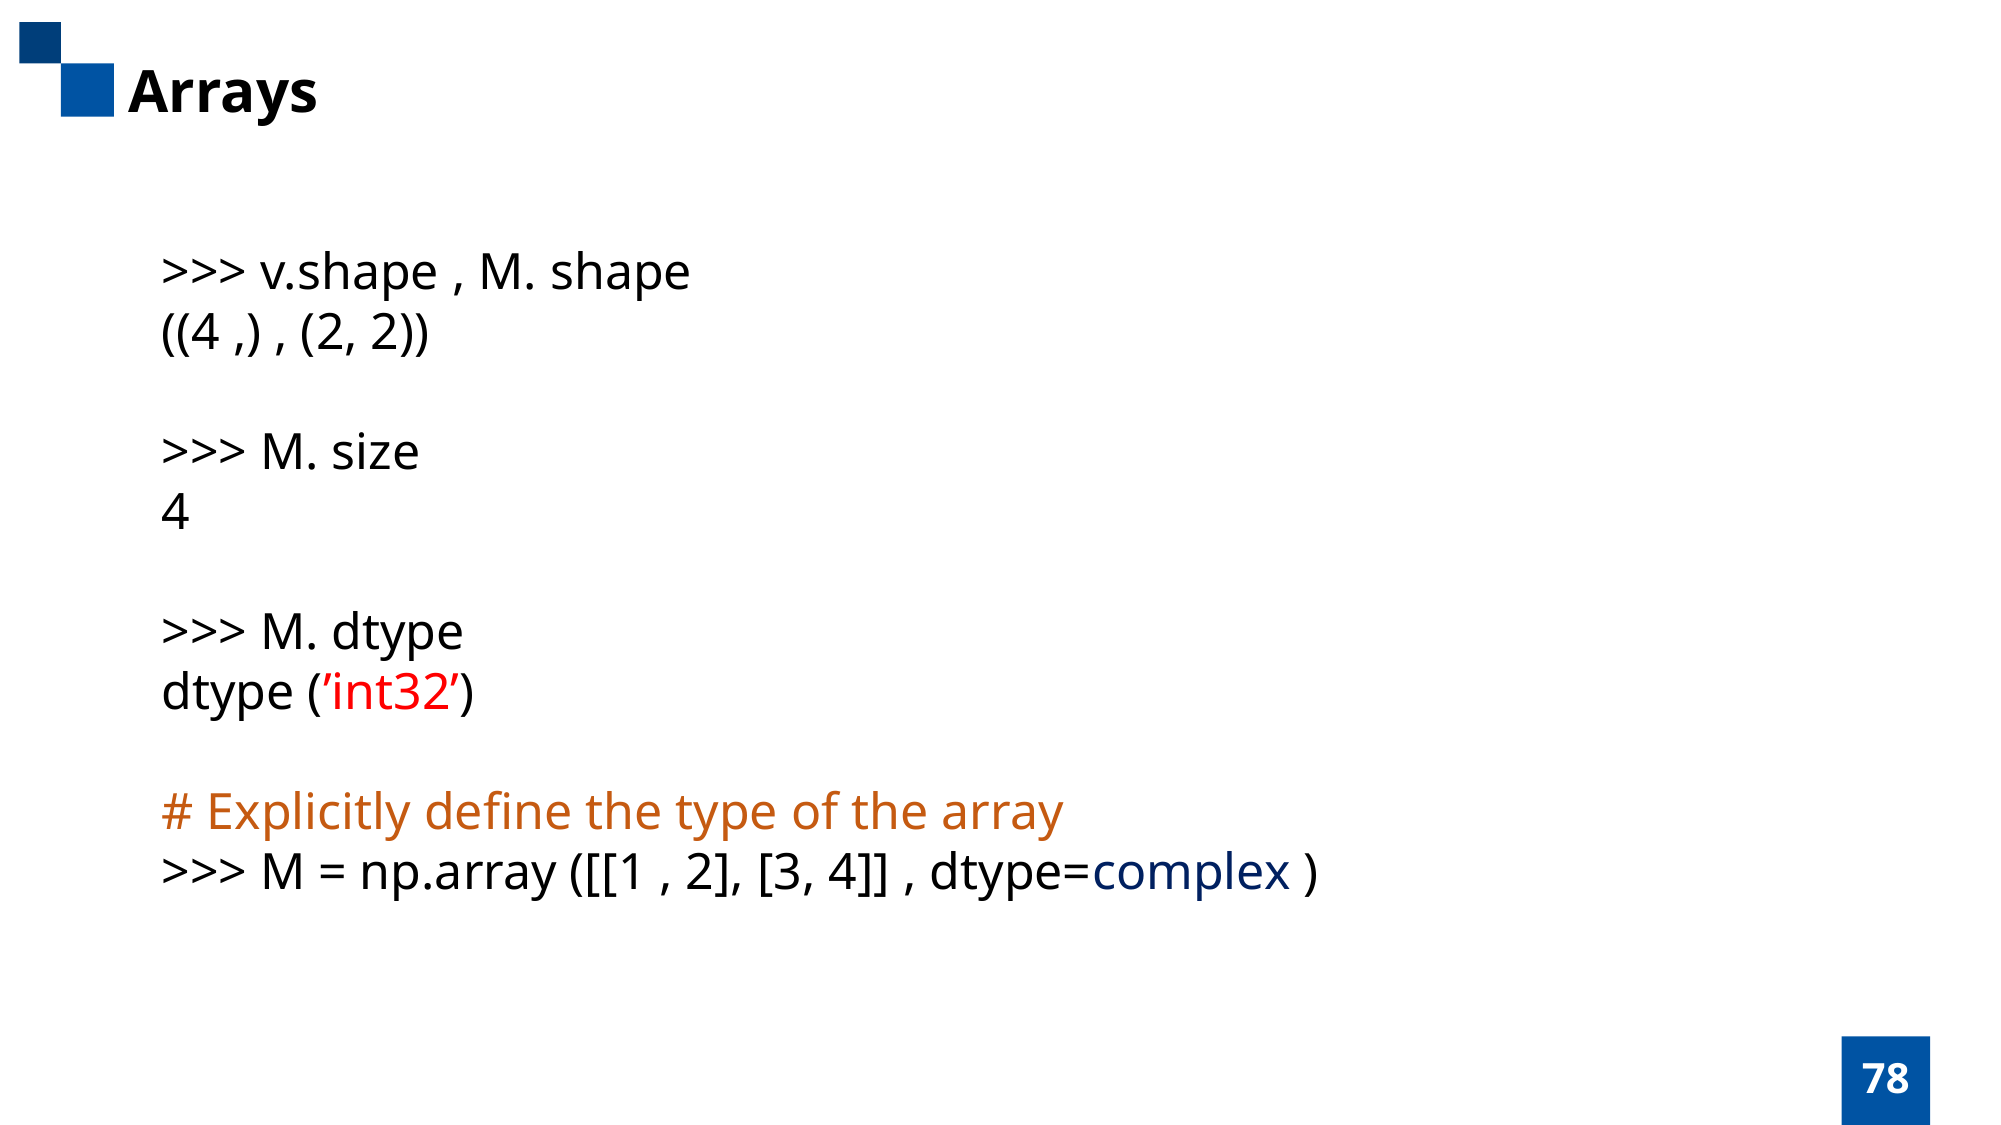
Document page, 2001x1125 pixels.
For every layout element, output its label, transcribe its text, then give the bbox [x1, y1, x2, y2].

text_box Arrays [114, 47, 413, 132]
slide_number 78 [1771, 1050, 2000, 1111]
text_box >>> v.shape , M. shape ((4 ,) , (2, 2)) >>> M. size 4 >>> M. dtype dtype (’int32’) # Explicitly define the type of the array >>> M = np.array ([[1 , 2], [3, 4]] , dtype=complex ) [146, 231, 1837, 907]
